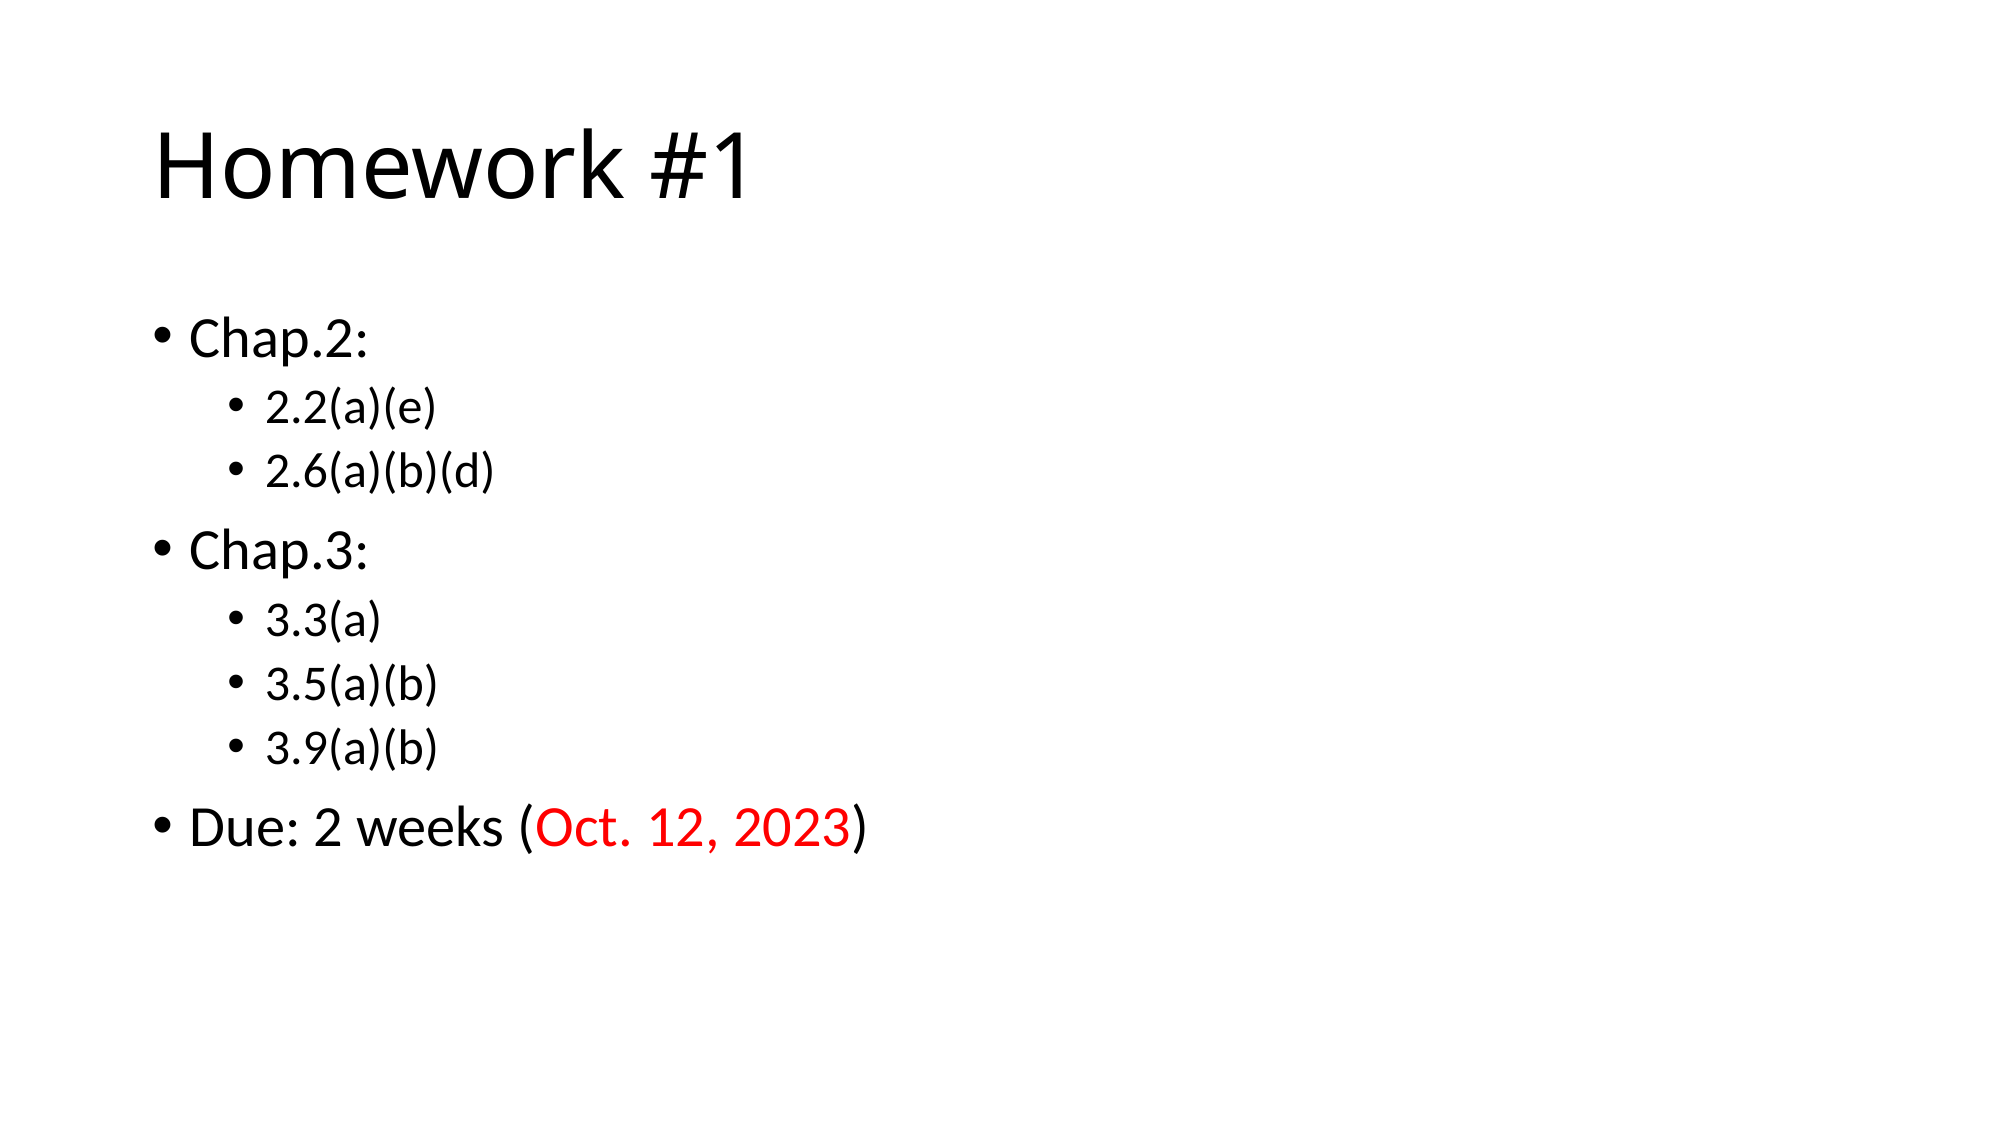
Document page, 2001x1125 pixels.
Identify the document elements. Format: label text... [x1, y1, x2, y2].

title Homework #1 [137, 59, 1863, 278]
list Chap.2: 2.2(a)(e) 2.6(a)(b)(d) Chap.3: 3.3(a) 3.5(a)(b) 3.9(a)(b) Due: 2 weeks (Oct. 12, 2023) [137, 299, 1863, 1014]
